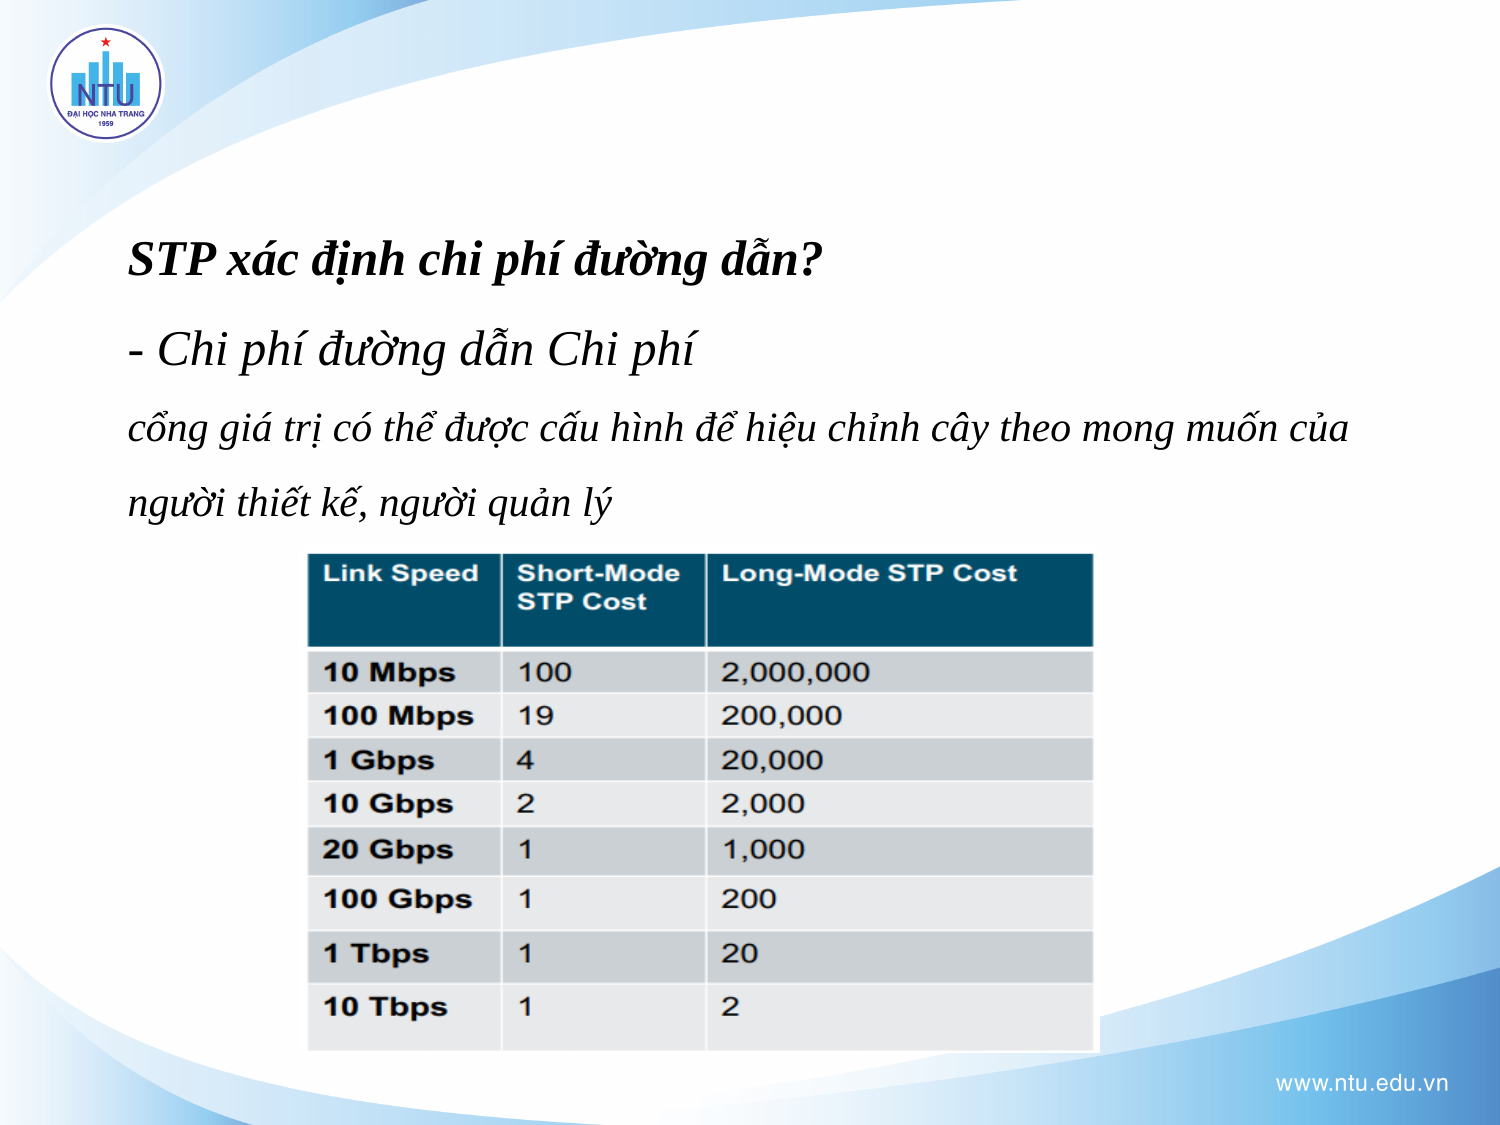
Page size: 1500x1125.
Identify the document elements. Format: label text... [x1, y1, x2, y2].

picture [299, 549, 1101, 1053]
title STP xác định chi phí đường dẫn? - Chi phí đường dẫn Chi phí cổng giá trị có thể được cấu hình để hiệu chỉnh cây theo mong muốn của người thiết kế, người quản lý [112, 187, 1388, 1125]
picture [0, 0, 1500, 1125]
